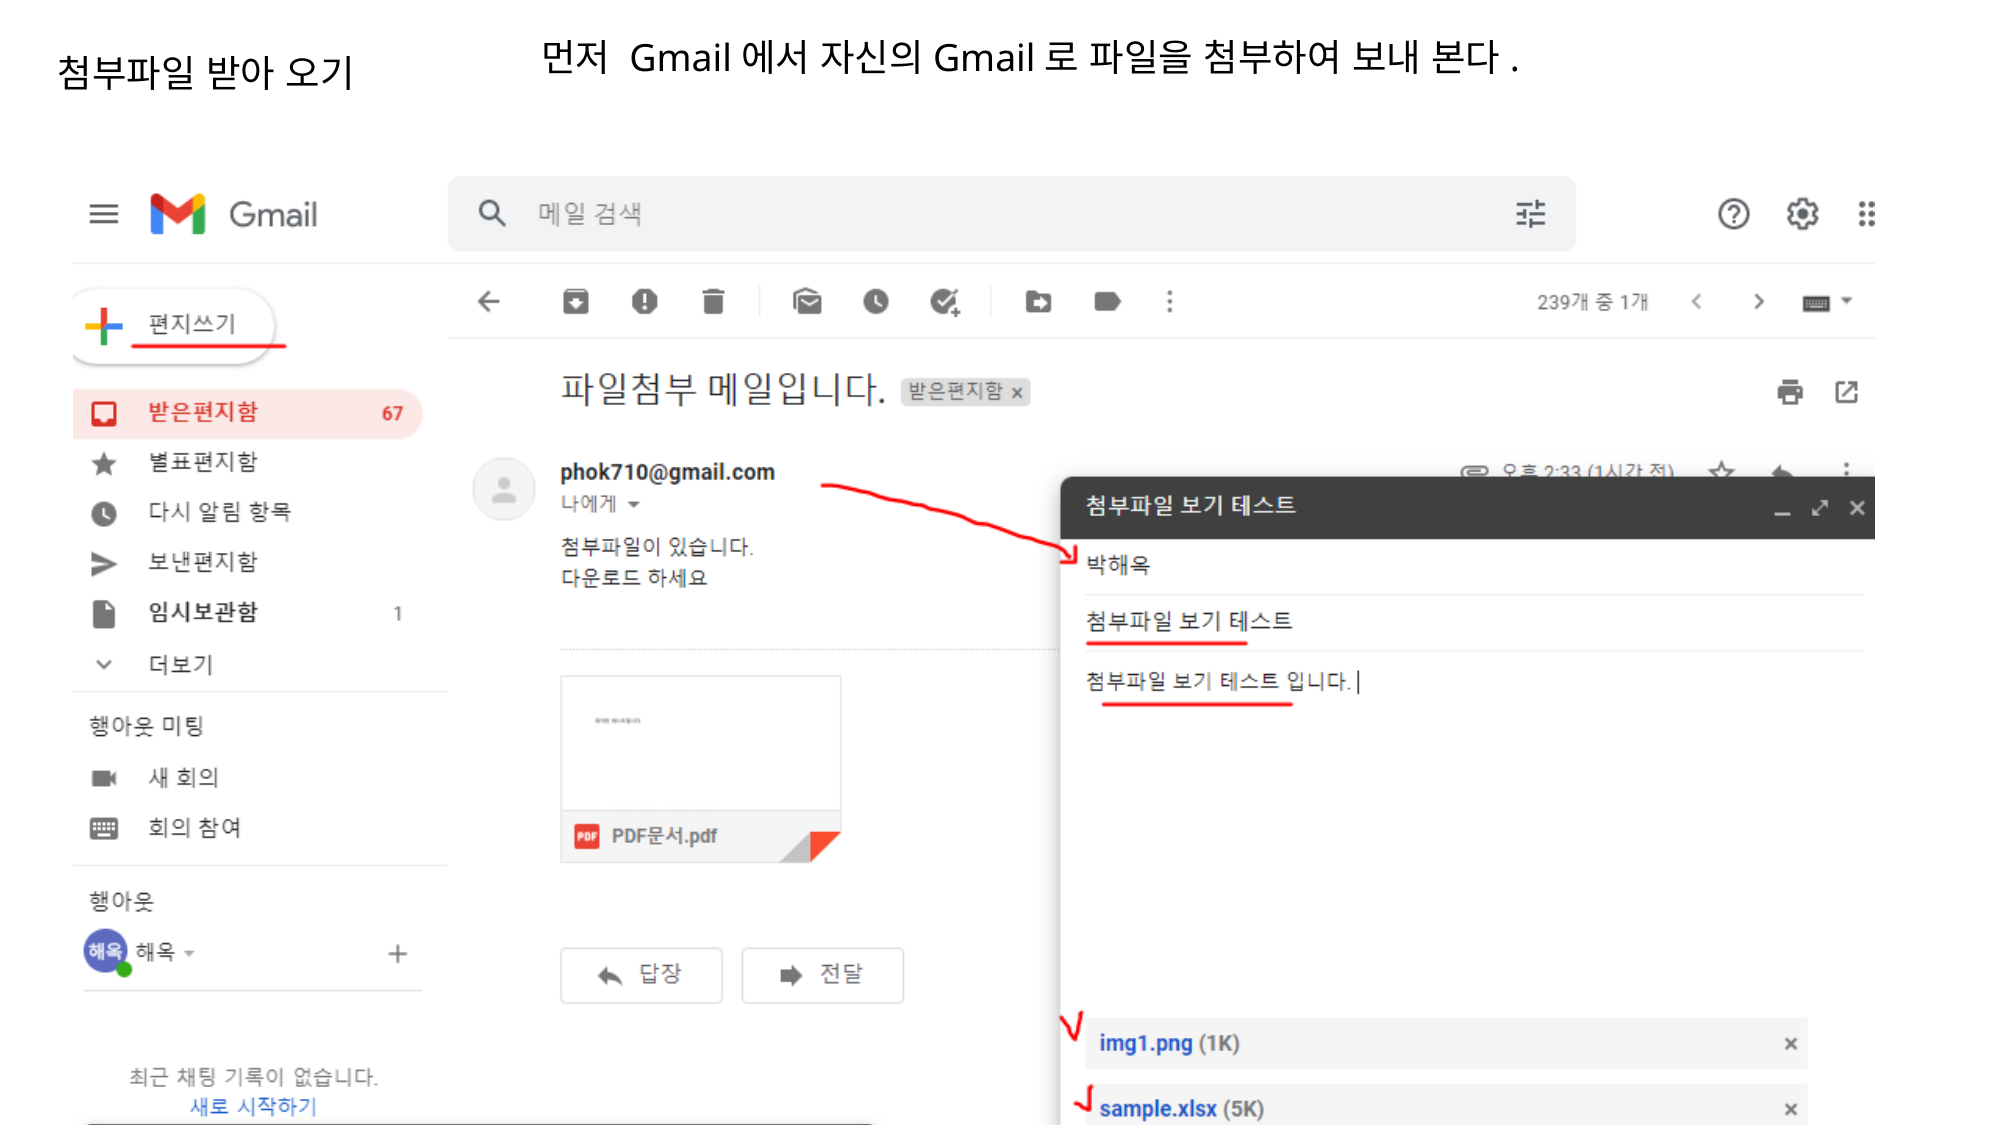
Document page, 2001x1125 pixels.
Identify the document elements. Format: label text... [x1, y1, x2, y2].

text_box 먼저 Gmail에서 자신의Gmail로 파일을 첨부하여 보내 본다. [526, 26, 1600, 86]
text_box 첨부파일 받아 오기 [42, 42, 1043, 103]
picture [72, 164, 1875, 1125]
